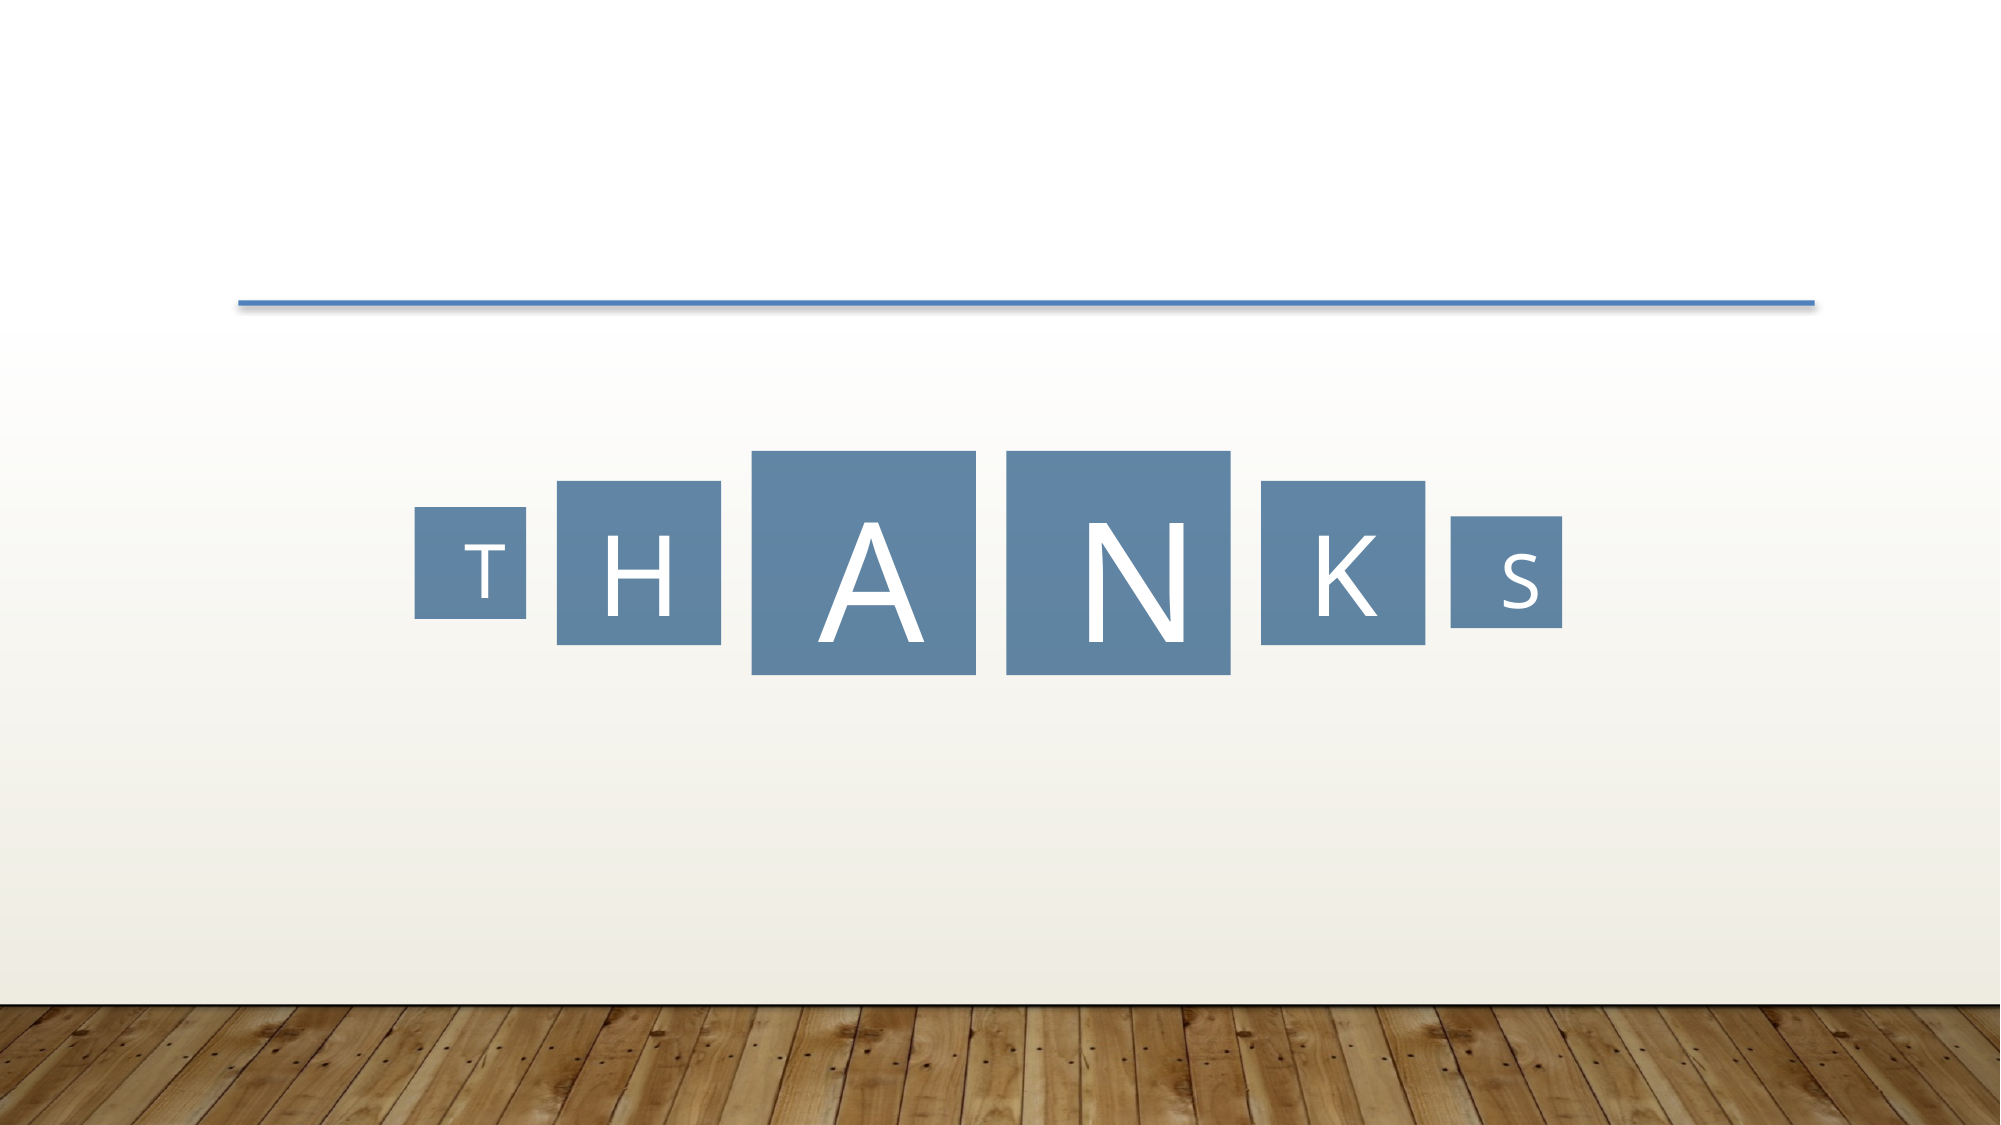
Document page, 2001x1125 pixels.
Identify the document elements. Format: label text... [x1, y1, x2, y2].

text_box [1450, 516, 1563, 629]
text_box [1261, 480, 1426, 646]
text_box [414, 507, 527, 619]
text_box S [1486, 525, 1527, 631]
text_box T [450, 516, 491, 622]
text_box A [803, 468, 924, 683]
text_box [556, 480, 722, 646]
text_box N [1058, 468, 1179, 683]
text_box K [1283, 496, 1404, 646]
text_box [1006, 450, 1231, 676]
text_box [751, 450, 976, 676]
text_box H [578, 496, 699, 646]
picture [0, 1007, 2000, 1125]
